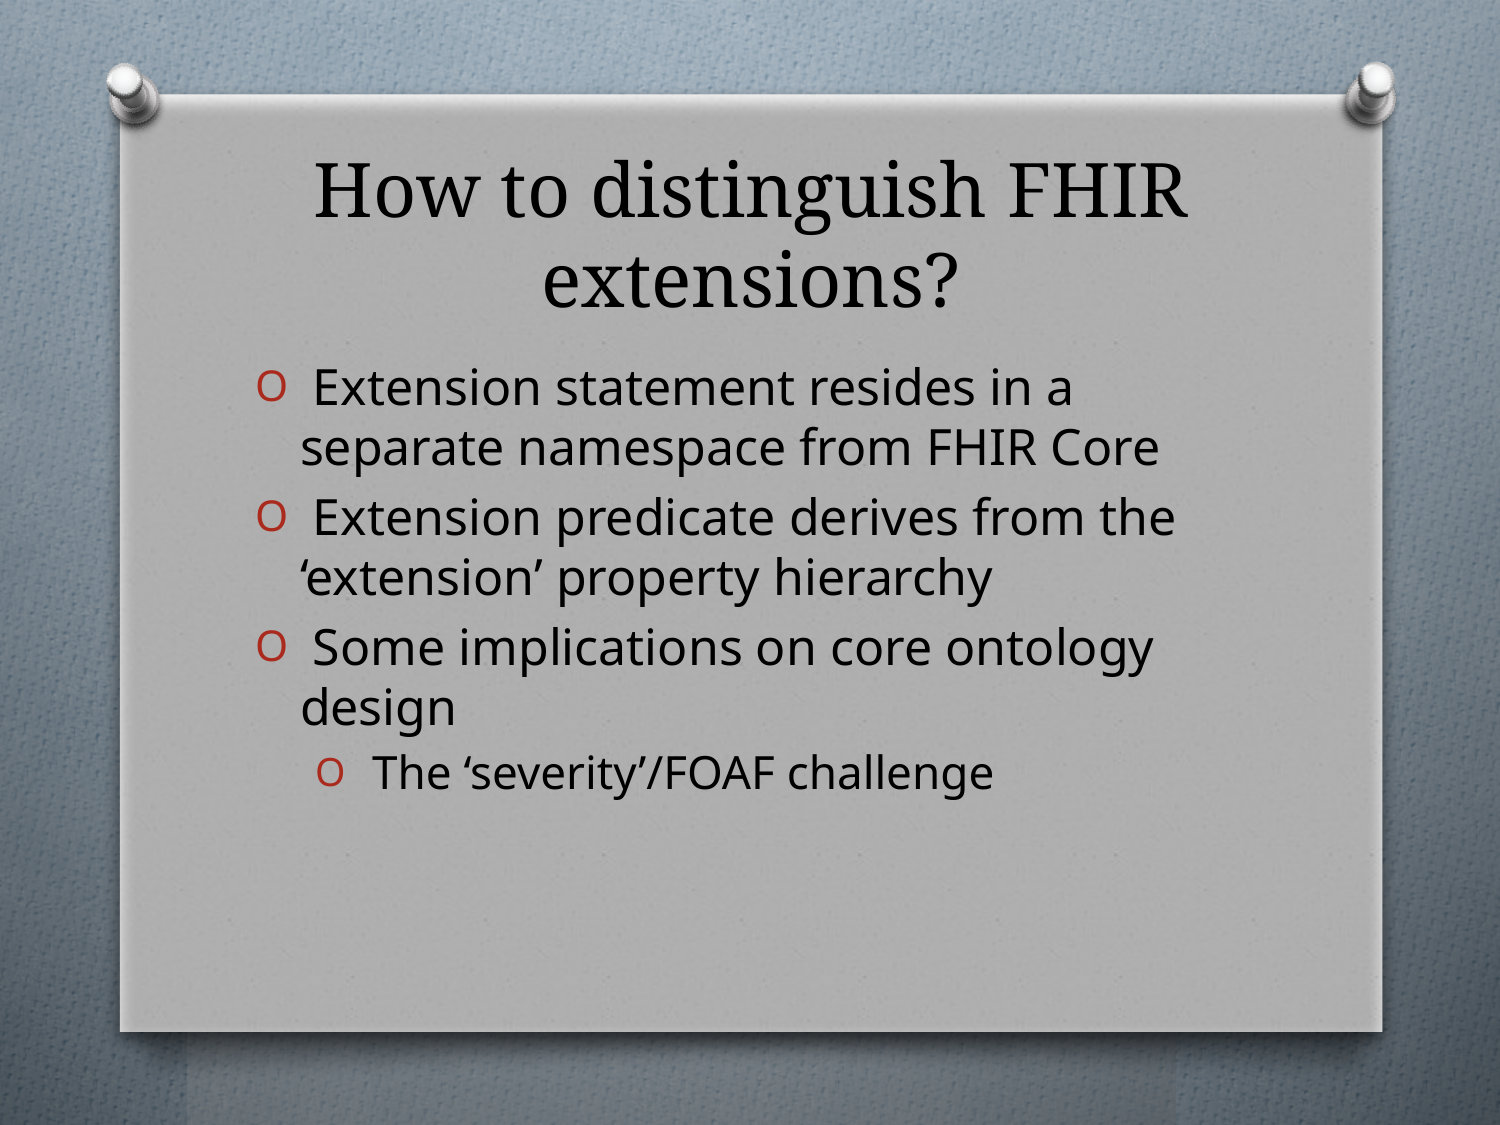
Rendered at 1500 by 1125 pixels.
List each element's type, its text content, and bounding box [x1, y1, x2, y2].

title How to distinguish FHIR extensions? [179, 134, 1323, 332]
list Extension statement resides in a separate namespace from FHIR Core Extension predicate derives from the ‘extension’ property hierarchy Some implications on core ontology design The ‘severity’/FOAF challenge [240, 347, 1257, 939]
picture [1317, 35, 1439, 156]
picture [75, 29, 198, 153]
